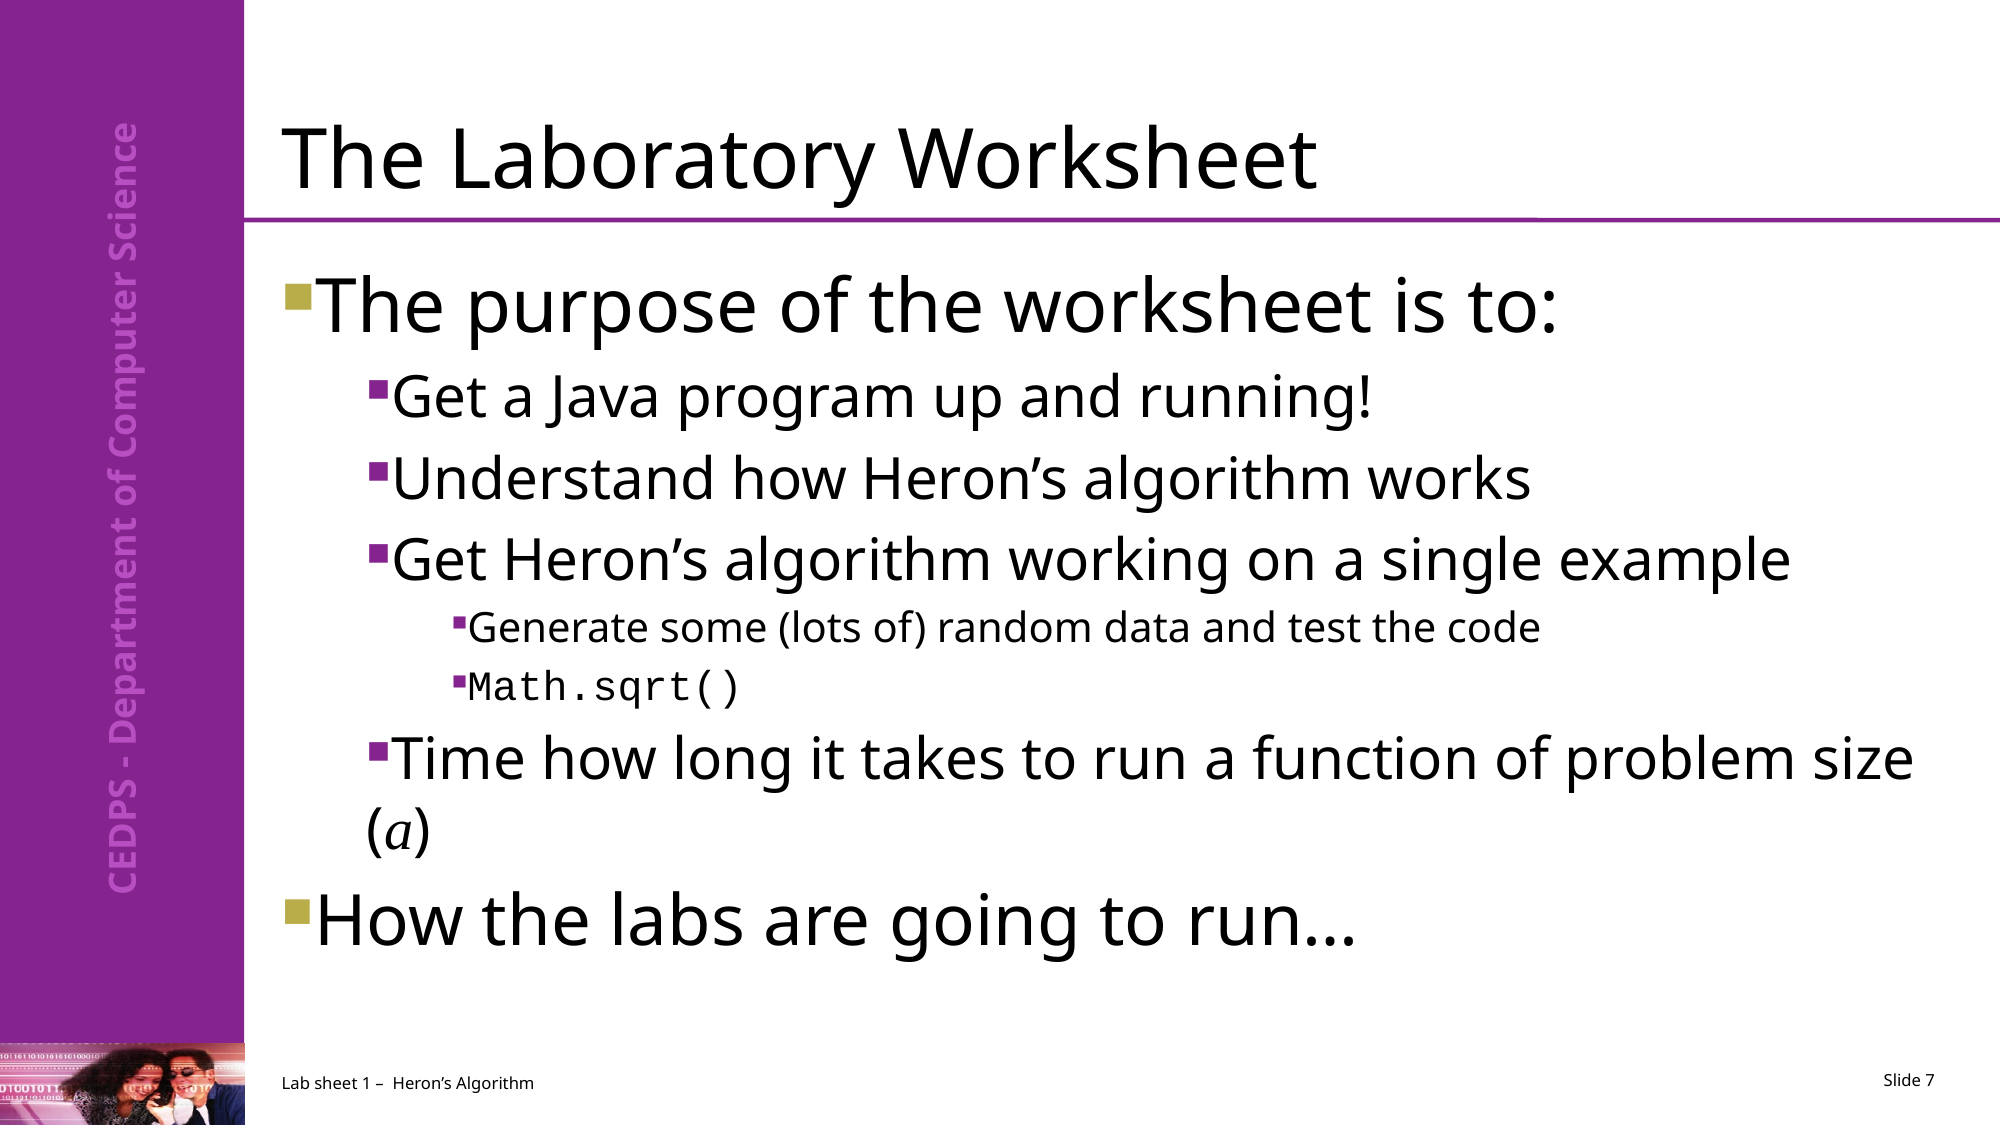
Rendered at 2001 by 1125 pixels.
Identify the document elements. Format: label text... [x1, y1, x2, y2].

slide_number Slide 7 [1649, 1062, 1951, 1101]
footer Lab sheet 1 – Heron’s Algorithm [266, 1062, 1301, 1101]
title The Laboratory Worksheet [266, 24, 1957, 213]
list The purpose of the worksheet is to: Get a Java program up and running! Understand how Heron’s algorithm works Get Heron’s algorithm working on a single example Generate some (lots of) random data and test the code Math.sqrt() Time how long it takes to run a function of problem size (a) How the labs are going to run… [266, 249, 1951, 928]
picture [0, 1043, 245, 1125]
